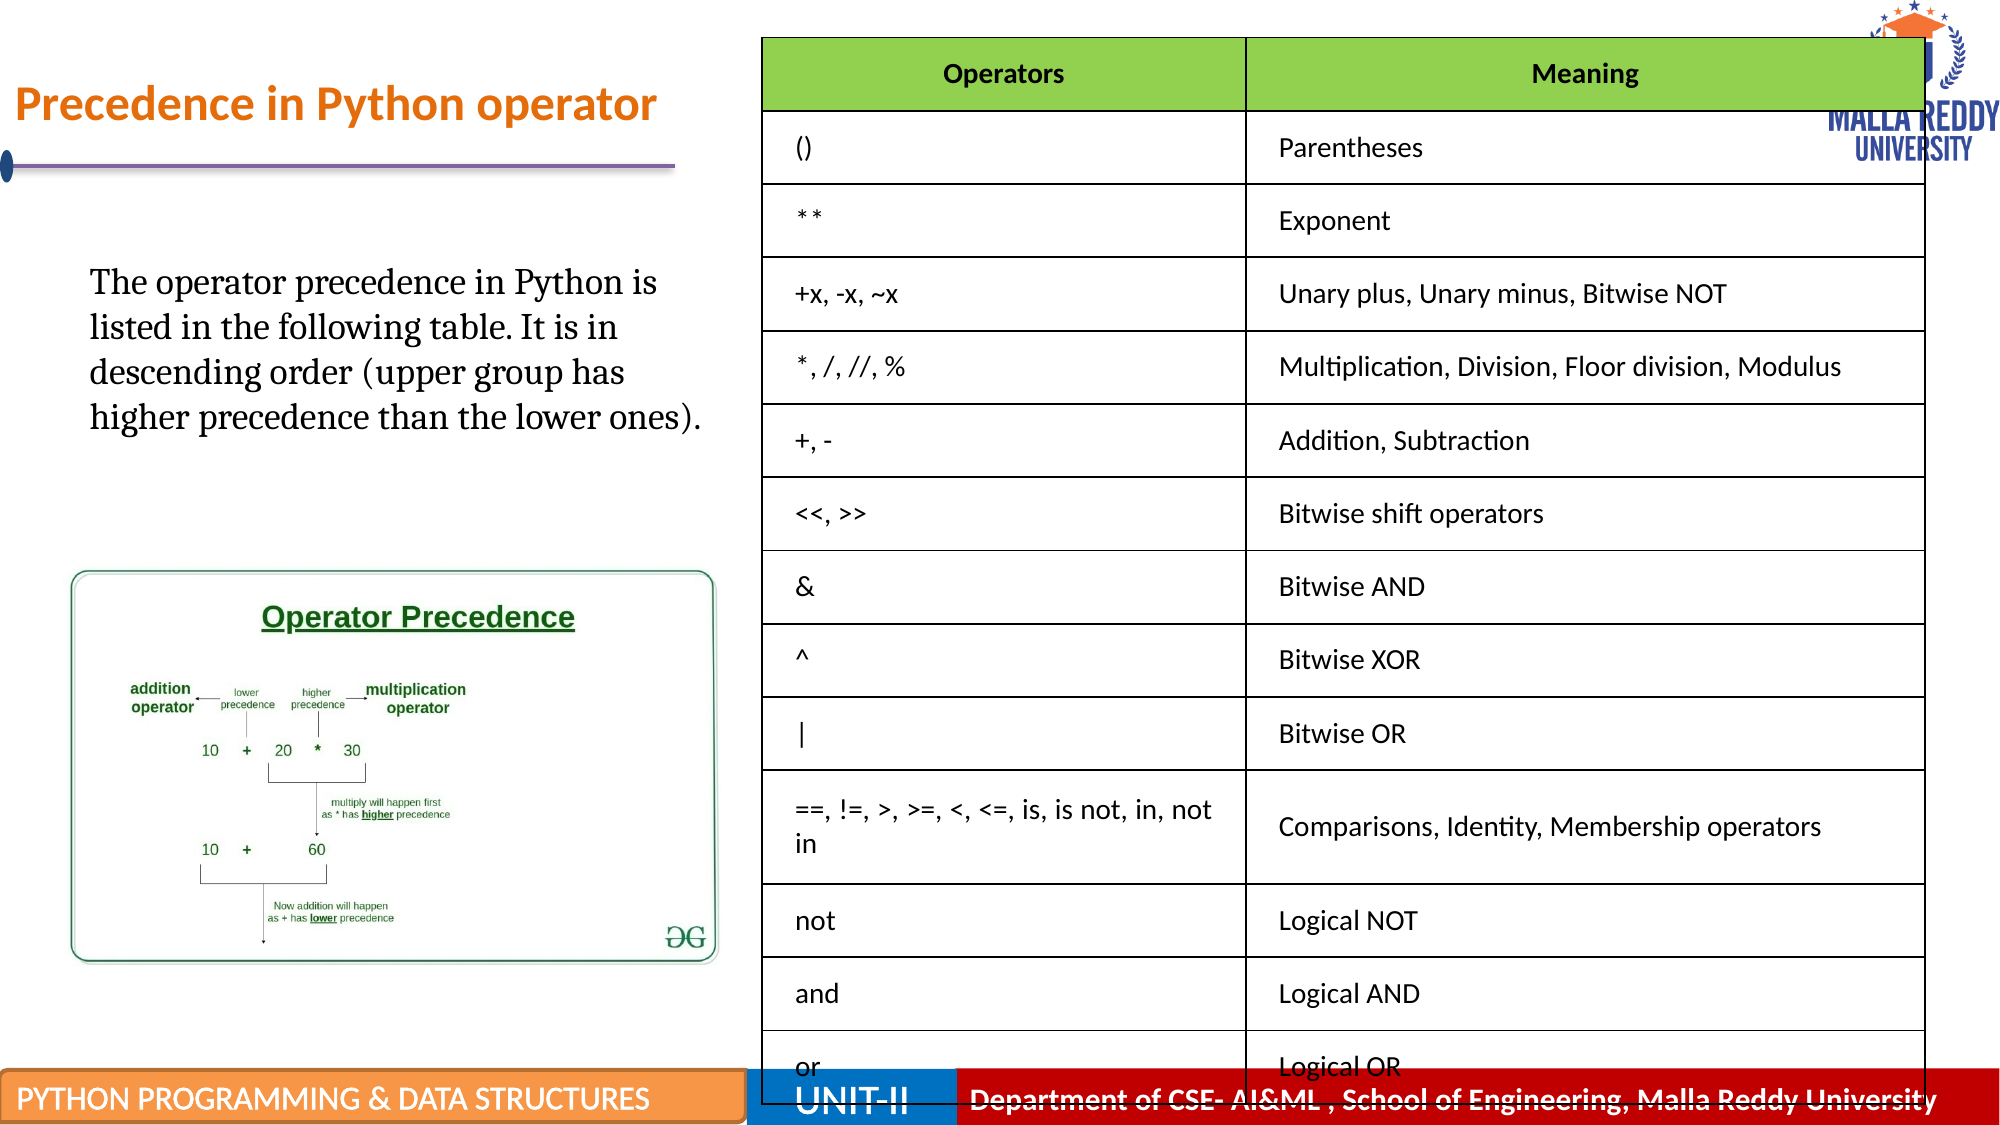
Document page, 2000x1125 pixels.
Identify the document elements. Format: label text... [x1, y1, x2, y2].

table_cell +, - [763, 405, 1245, 476]
table_cell Bitwise shift operators [1247, 478, 1924, 550]
table_cell and [763, 958, 1245, 1030]
picture [61, 562, 725, 976]
picture [1829, 0, 2000, 161]
title Precedence in Python operator [0, 50, 761, 150]
table_cell +x, -x, ~x [763, 258, 1245, 330]
table_cell Exponent [1247, 185, 1924, 256]
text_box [0, 149, 676, 183]
table_cell not [763, 885, 1245, 956]
table_cell Comparisons, Identity, Membership operators [1247, 771, 1924, 883]
table_cell <<, >> [763, 478, 1245, 550]
table_cell Logical AND [1247, 958, 1924, 1030]
table_cell ^ [763, 625, 1245, 696]
table_cell | [763, 698, 1245, 769]
table_cell or [763, 1031, 1245, 1103]
table_cell Bitwise AND [1247, 551, 1924, 623]
table_cell Unary plus, Unary minus, Bitwise NOT [1247, 258, 1924, 330]
table_cell () [763, 112, 1245, 183]
table_cell *, /, //, % [763, 332, 1245, 403]
table_cell ** [763, 185, 1245, 256]
table_cell Addition, Subtraction [1247, 405, 1924, 476]
text_box The operator precedence in Python is listed in the following table. It is in descending order (upper group has higher precedence than the lower ones). [74, 249, 725, 490]
table_cell & [763, 551, 1245, 623]
table_cell Logical NOT [1247, 885, 1924, 956]
table_cell Parentheses [1247, 112, 1924, 183]
table_cell Bitwise XOR [1247, 625, 1924, 696]
table_cell Bitwise OR [1247, 698, 1924, 769]
table_cell Multiplication, Division, Floor division, Modulus [1247, 332, 1924, 403]
table_cell Logical OR [1247, 1031, 1924, 1103]
table_header Operators [763, 38, 1245, 110]
table_cell ==, !=, >, >=, <, <=, is, is not, in, not in [763, 771, 1245, 883]
table_header Meaning [1247, 38, 1924, 110]
